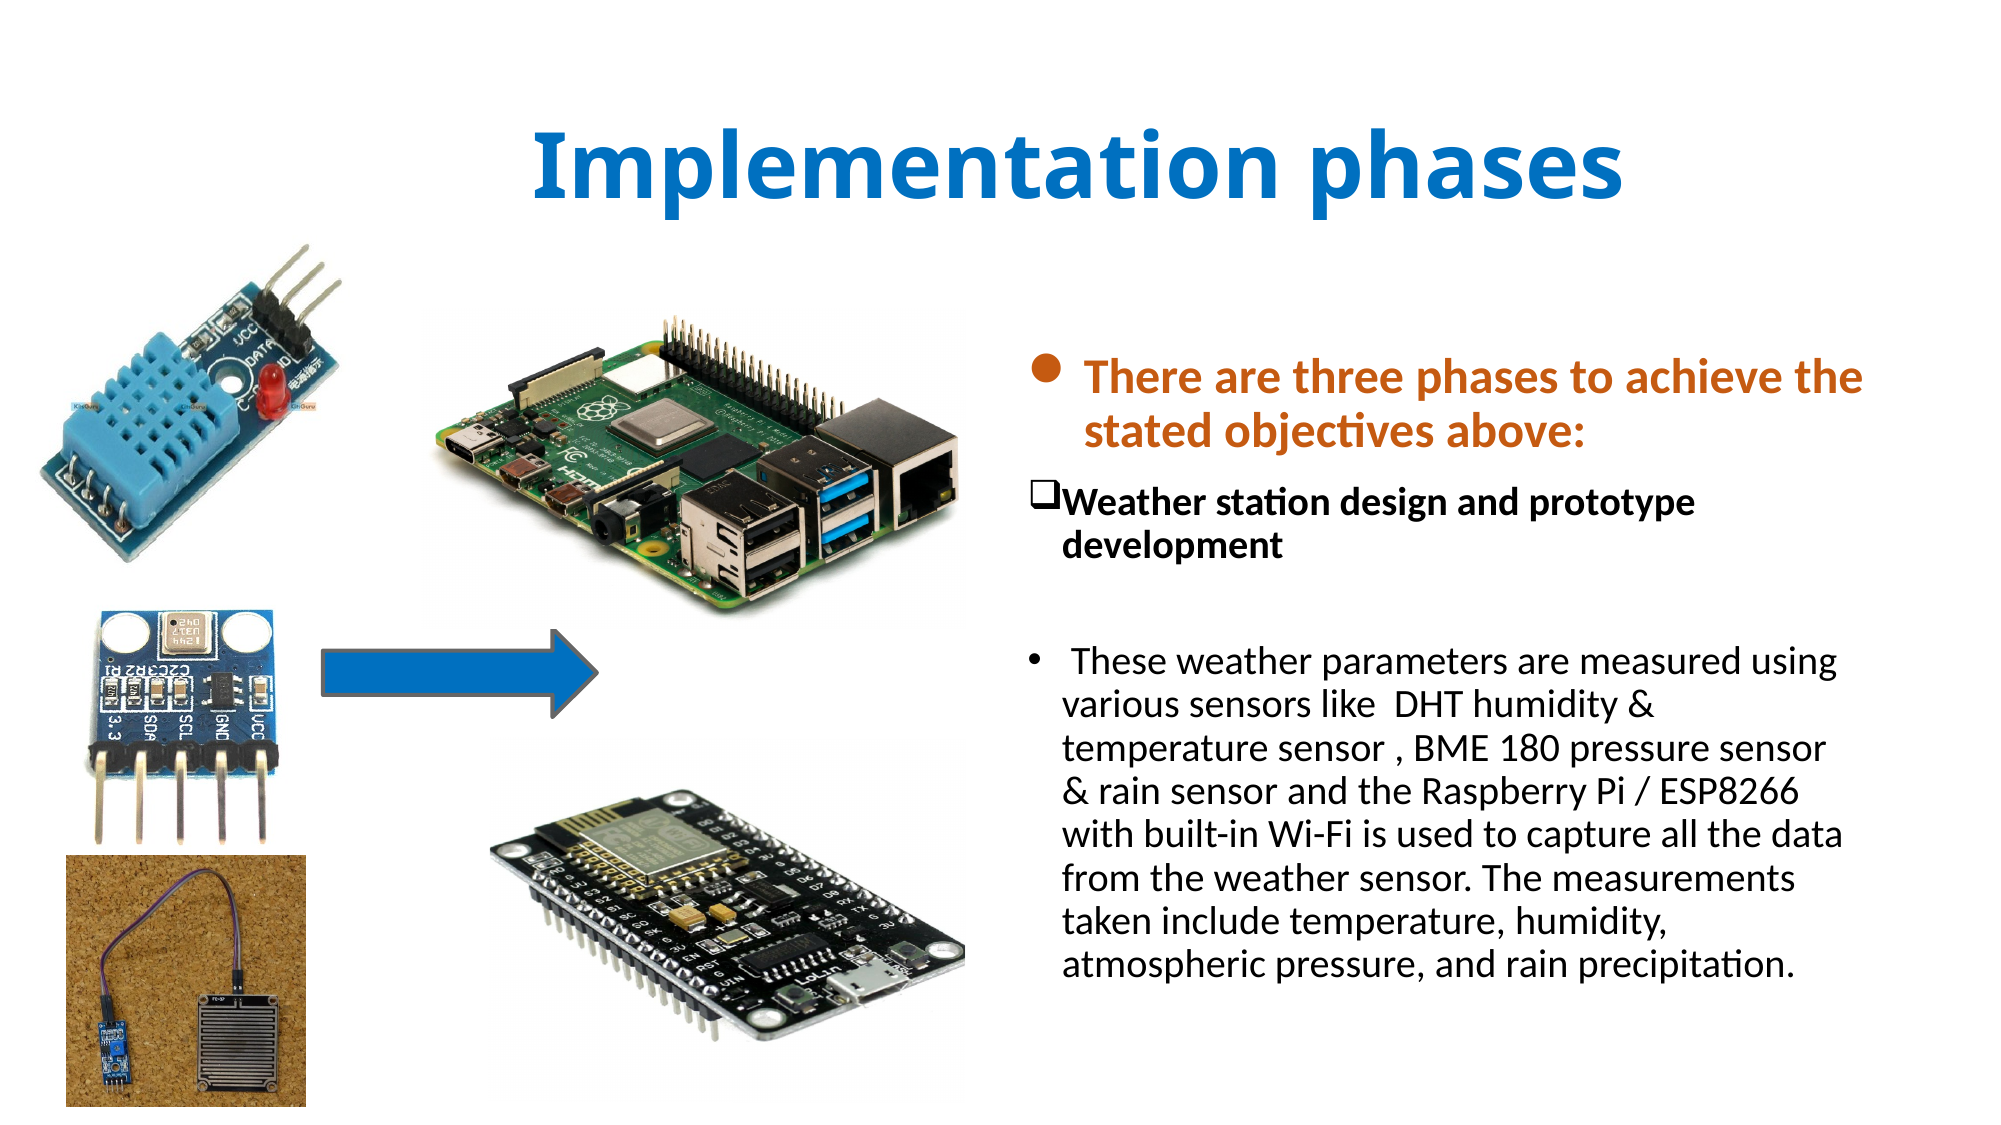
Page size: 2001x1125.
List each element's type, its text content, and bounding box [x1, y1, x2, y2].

list There are three phases to achieve the stated objectives above: [1012, 343, 1947, 469]
title Implementation phases [137, 59, 1863, 278]
picture [421, 308, 966, 629]
text_box [375, 629, 597, 718]
picture [0, 218, 409, 1107]
list Weather station design and prototype development These weather parameters are measured using various sensors like DHT humidity & temperature sensor , BME 180 pressure sensor & rain sensor and the Raspberry Pi / ESP8266 with built-in Wi-Fi is used to capture all the data from the weather sensor. The measurements taken include temperature, humidity, atmospheric pressure, and rain precipitation. [1012, 410, 1863, 1016]
picture [488, 738, 965, 1102]
